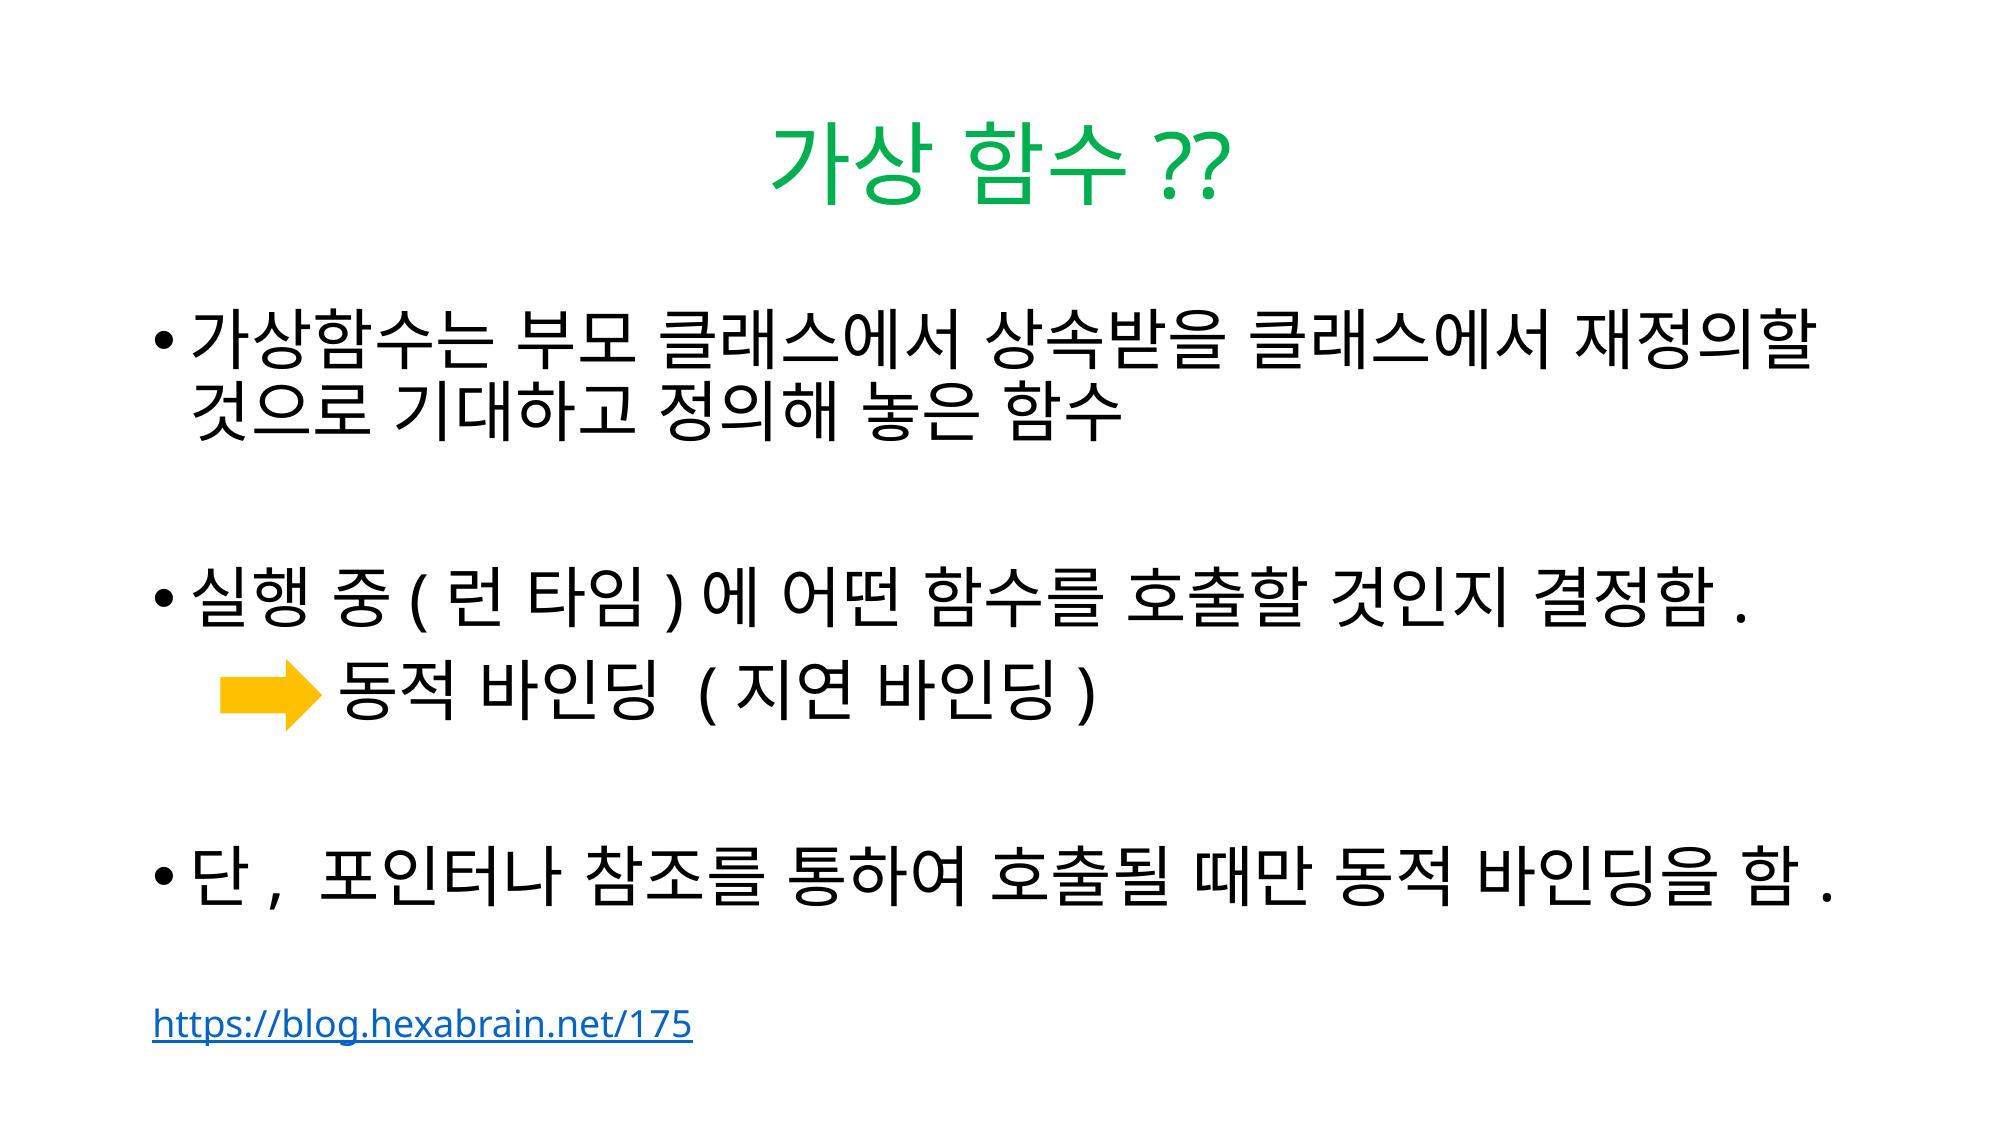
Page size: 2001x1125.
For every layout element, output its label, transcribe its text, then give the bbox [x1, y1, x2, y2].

title 가상 함수?? [137, 59, 1863, 278]
list 가상함수는 부모 클래스에서 상속받을 클래스에서 재정의할 것으로 기대하고 정의해 놓은 함수 실행 중(런 타임)에 어떤 함수를 호출할 것인지 결정함. 동적 바인딩 (지연 바인딩) 단, 포인터나 참조를 통하여 호출될 때만 동적 바인딩을 함. [137, 299, 1863, 1091]
text_box [219, 656, 324, 734]
text_box https://blog.hexabrain.net/175 [137, 992, 1138, 1059]
